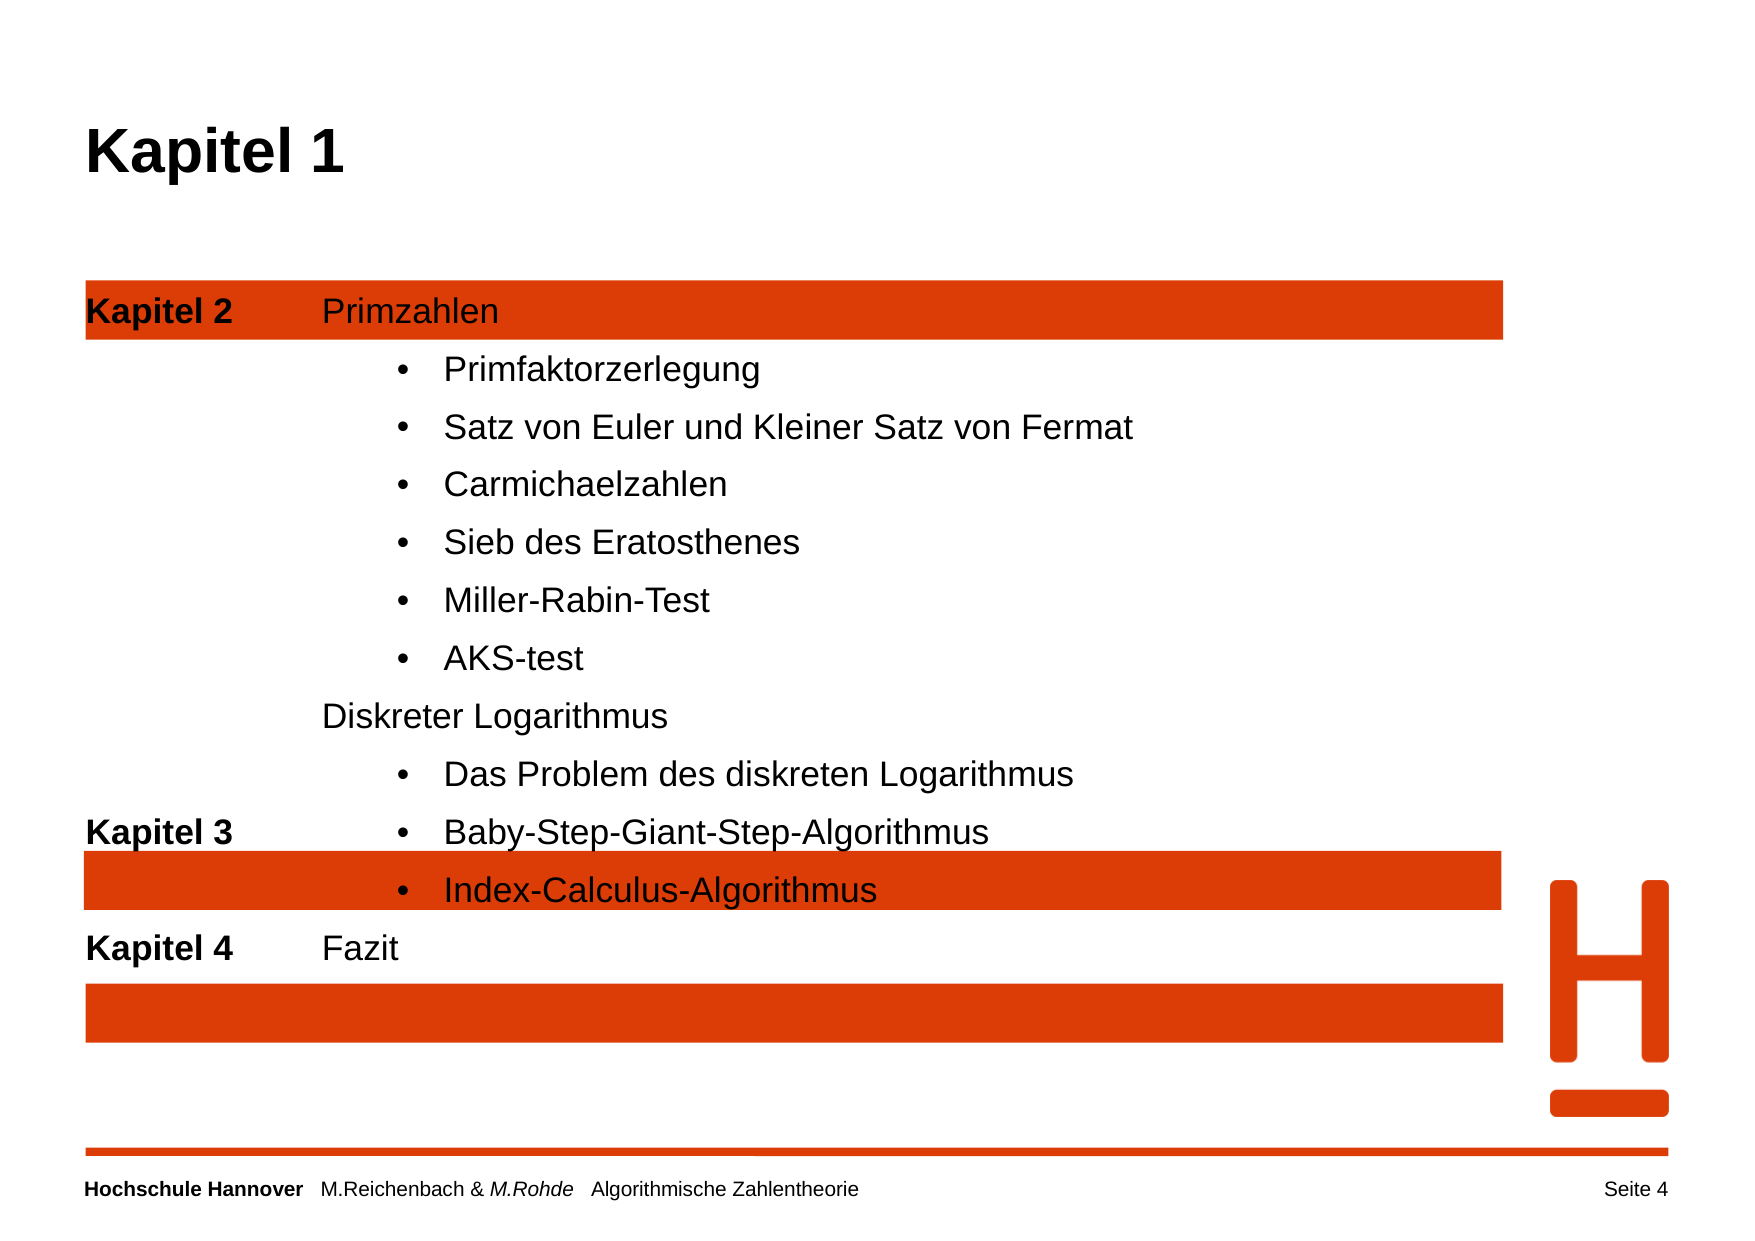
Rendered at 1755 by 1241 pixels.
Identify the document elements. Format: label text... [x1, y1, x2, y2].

title Kapitel 1 [85, 110, 1669, 266]
slide_number Seite 4 [1467, 1175, 1669, 1213]
text_box [1468, 850, 1502, 910]
table_header Kapitel 2 Kapitel 3 Kapitel 4 [86, 287, 322, 1029]
text_box [85, 280, 1504, 340]
text_box [85, 983, 1504, 1043]
table_header [1267, 287, 1468, 1029]
table_header Primzahlen Primfaktorzerlegung Satz von Euler und Kleiner Satz von Fermat Carmichaelzahlen Sieb des Eratosthenes Miller-Rabin-Test AKS-test Diskreter Logarithmus Das Problem des diskreten Logarithmus Baby-Step-Giant-Step-Algorithmus Index-Calculus-Algorithmus Fazit [322, 287, 1267, 1029]
picture [1550, 880, 1669, 1117]
